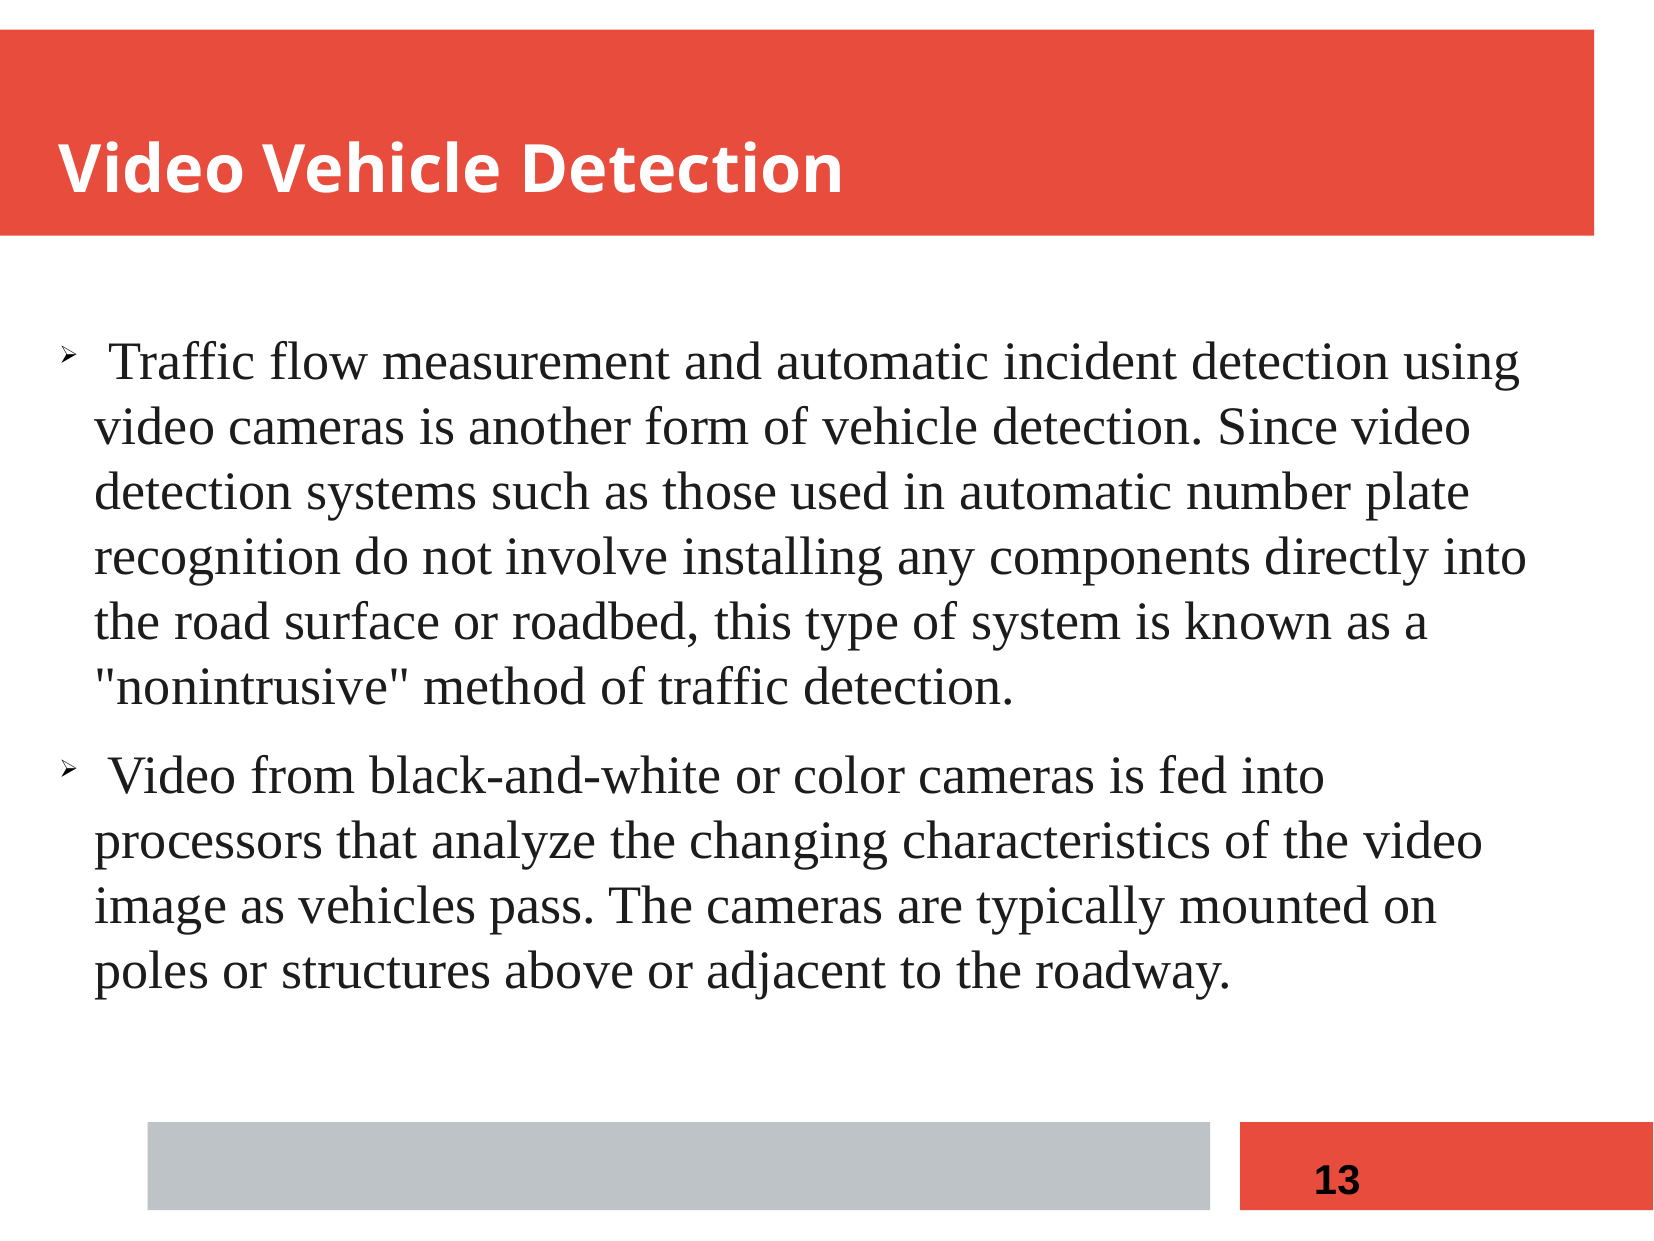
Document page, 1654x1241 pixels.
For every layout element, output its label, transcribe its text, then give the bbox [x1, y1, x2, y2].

text_box 13 [1299, 1145, 1430, 1207]
text_box Traffic flow measurement and automatic incident detection using video cameras is another form of vehicle detection. Since video detection systems such as those used in automatic number plate recognition do not involve installing any components directly into the road surface or roadbed, this type of system is known as a "nonintrusive" method of traffic detection. Video from black-and-white or color cameras is fed into processors that analyze the changing characteristics of the video image as vehicles pass. The cameras are typically mounted on poles or structures above or adjacent to the roadway. [59, 324, 1565, 1093]
text_box Video Vehicle Detection [59, 59, 1595, 207]
